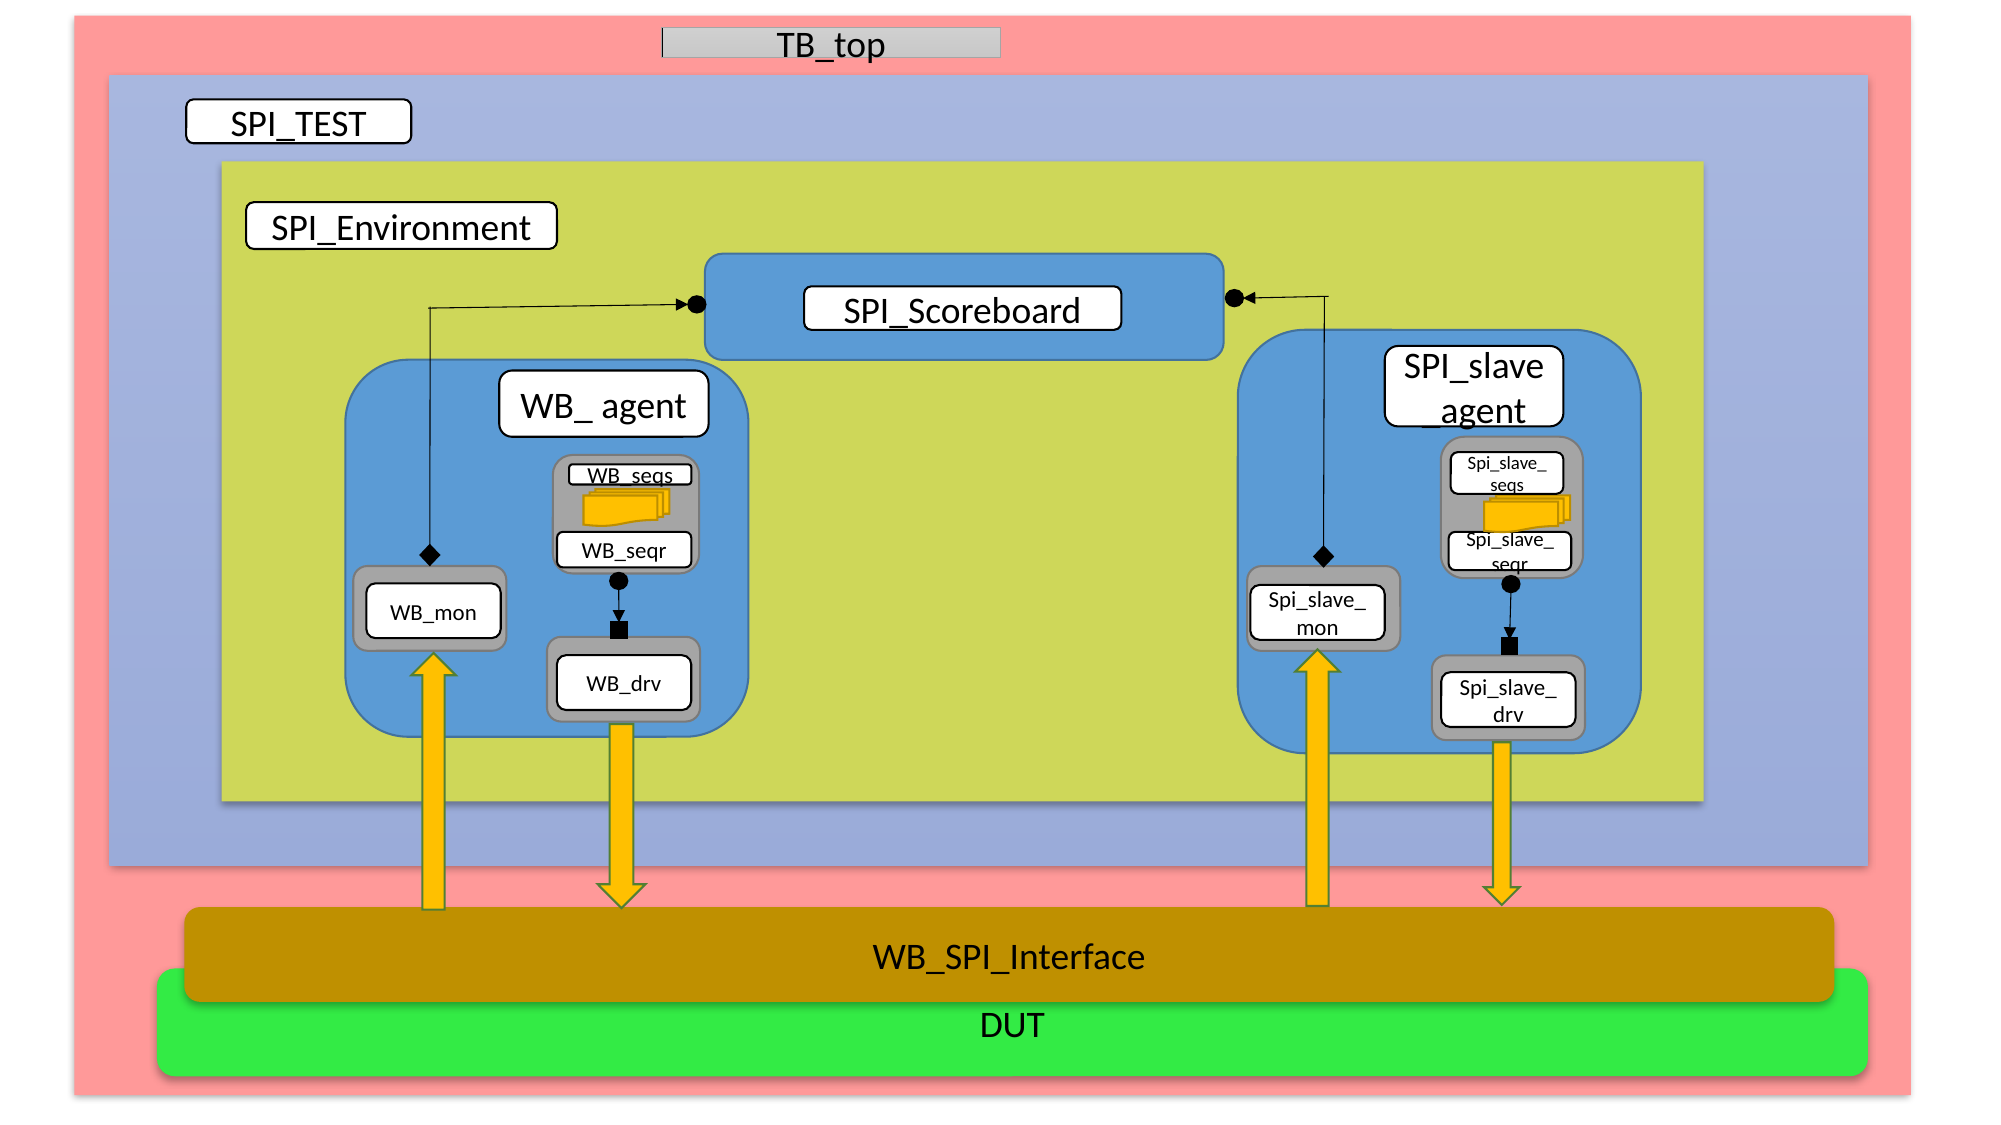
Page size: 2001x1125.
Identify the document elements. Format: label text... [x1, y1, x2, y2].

text_box [221, 160, 1705, 802]
text_box Spi_slave_seqs [1449, 451, 1565, 495]
text_box [551, 453, 701, 575]
text_box SPI_Environment [245, 201, 559, 251]
text_box Spi_slave_seqr [1447, 530, 1573, 572]
text_box WB_seqr [555, 530, 693, 569]
text_box Spi_slave_drv [1440, 671, 1577, 729]
text_box [595, 722, 648, 910]
text_box [1430, 654, 1587, 742]
text_box [1292, 647, 1343, 908]
text_box SPI_Scoreboard [803, 285, 1123, 331]
text_box Spi_slave_mon [1249, 583, 1386, 641]
text_box [1312, 545, 1335, 568]
text_box [1501, 574, 1521, 594]
text_box [431, 545, 441, 565]
text_box [1323, 328, 1642, 755]
text_box WB_seqs [568, 463, 693, 486]
text_box [419, 544, 431, 567]
text_box [687, 295, 707, 314]
text_box [1246, 565, 1402, 652]
text_box [545, 635, 702, 723]
text_box [352, 564, 508, 652]
text_box SPI_slave_agent [1383, 344, 1565, 428]
text_box WB_drv [555, 654, 693, 712]
text_box [582, 488, 671, 527]
text_box [609, 571, 629, 590]
text_box [1236, 328, 1323, 755]
text_box WB_mon [365, 582, 502, 640]
text_box WB_SPI_Interface [183, 905, 1836, 1003]
text_box [109, 75, 1868, 866]
text_box [610, 621, 628, 639]
text_box [1483, 494, 1572, 534]
text_box [431, 358, 750, 738]
text_box [344, 358, 432, 738]
text_box [73, 15, 1912, 1096]
text_box [1224, 288, 1244, 308]
text_box SPI_TEST [185, 98, 413, 145]
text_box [427, 304, 689, 309]
text_box [1439, 435, 1585, 580]
text_box WB_ agent [498, 369, 710, 438]
text_box DUT [155, 967, 1870, 1078]
text_box TB_top [661, 27, 1001, 58]
text_box [408, 651, 459, 911]
text_box [703, 252, 1225, 361]
text_box [1481, 741, 1522, 907]
text_box [1501, 637, 1518, 655]
